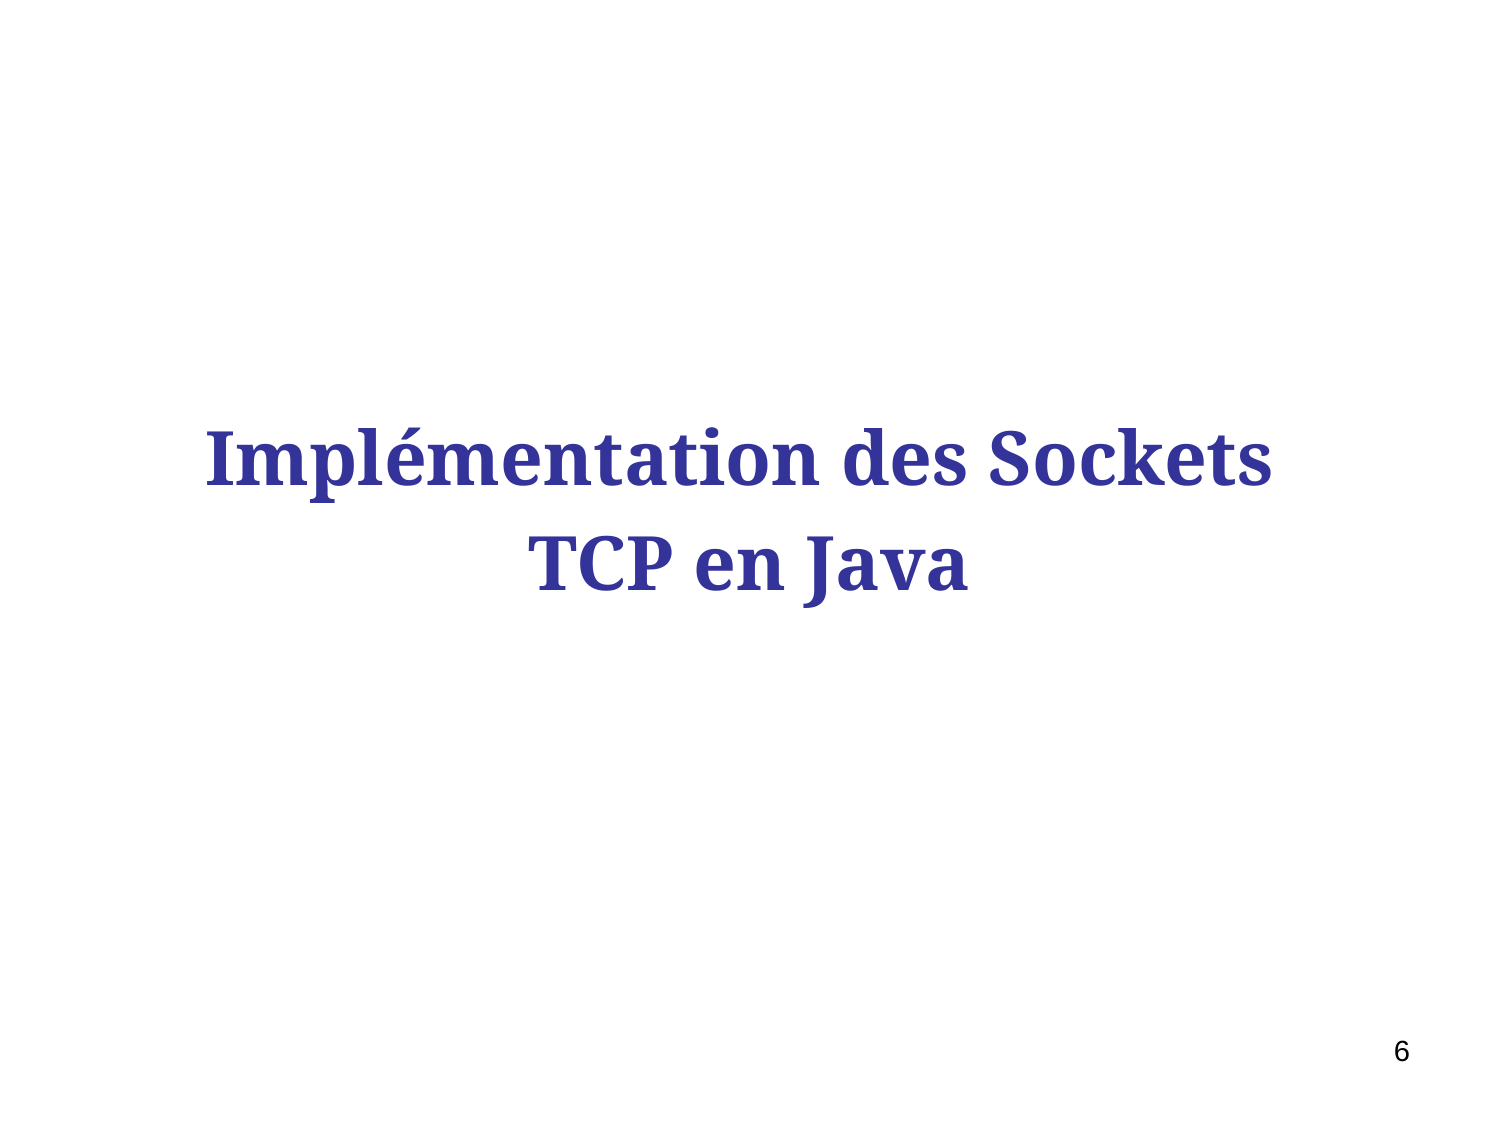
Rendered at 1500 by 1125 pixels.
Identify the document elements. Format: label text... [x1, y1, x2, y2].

list Implémentation des Sockets TCP en Java [75, 297, 1425, 823]
slide_number 6 [1074, 1024, 1426, 1103]
